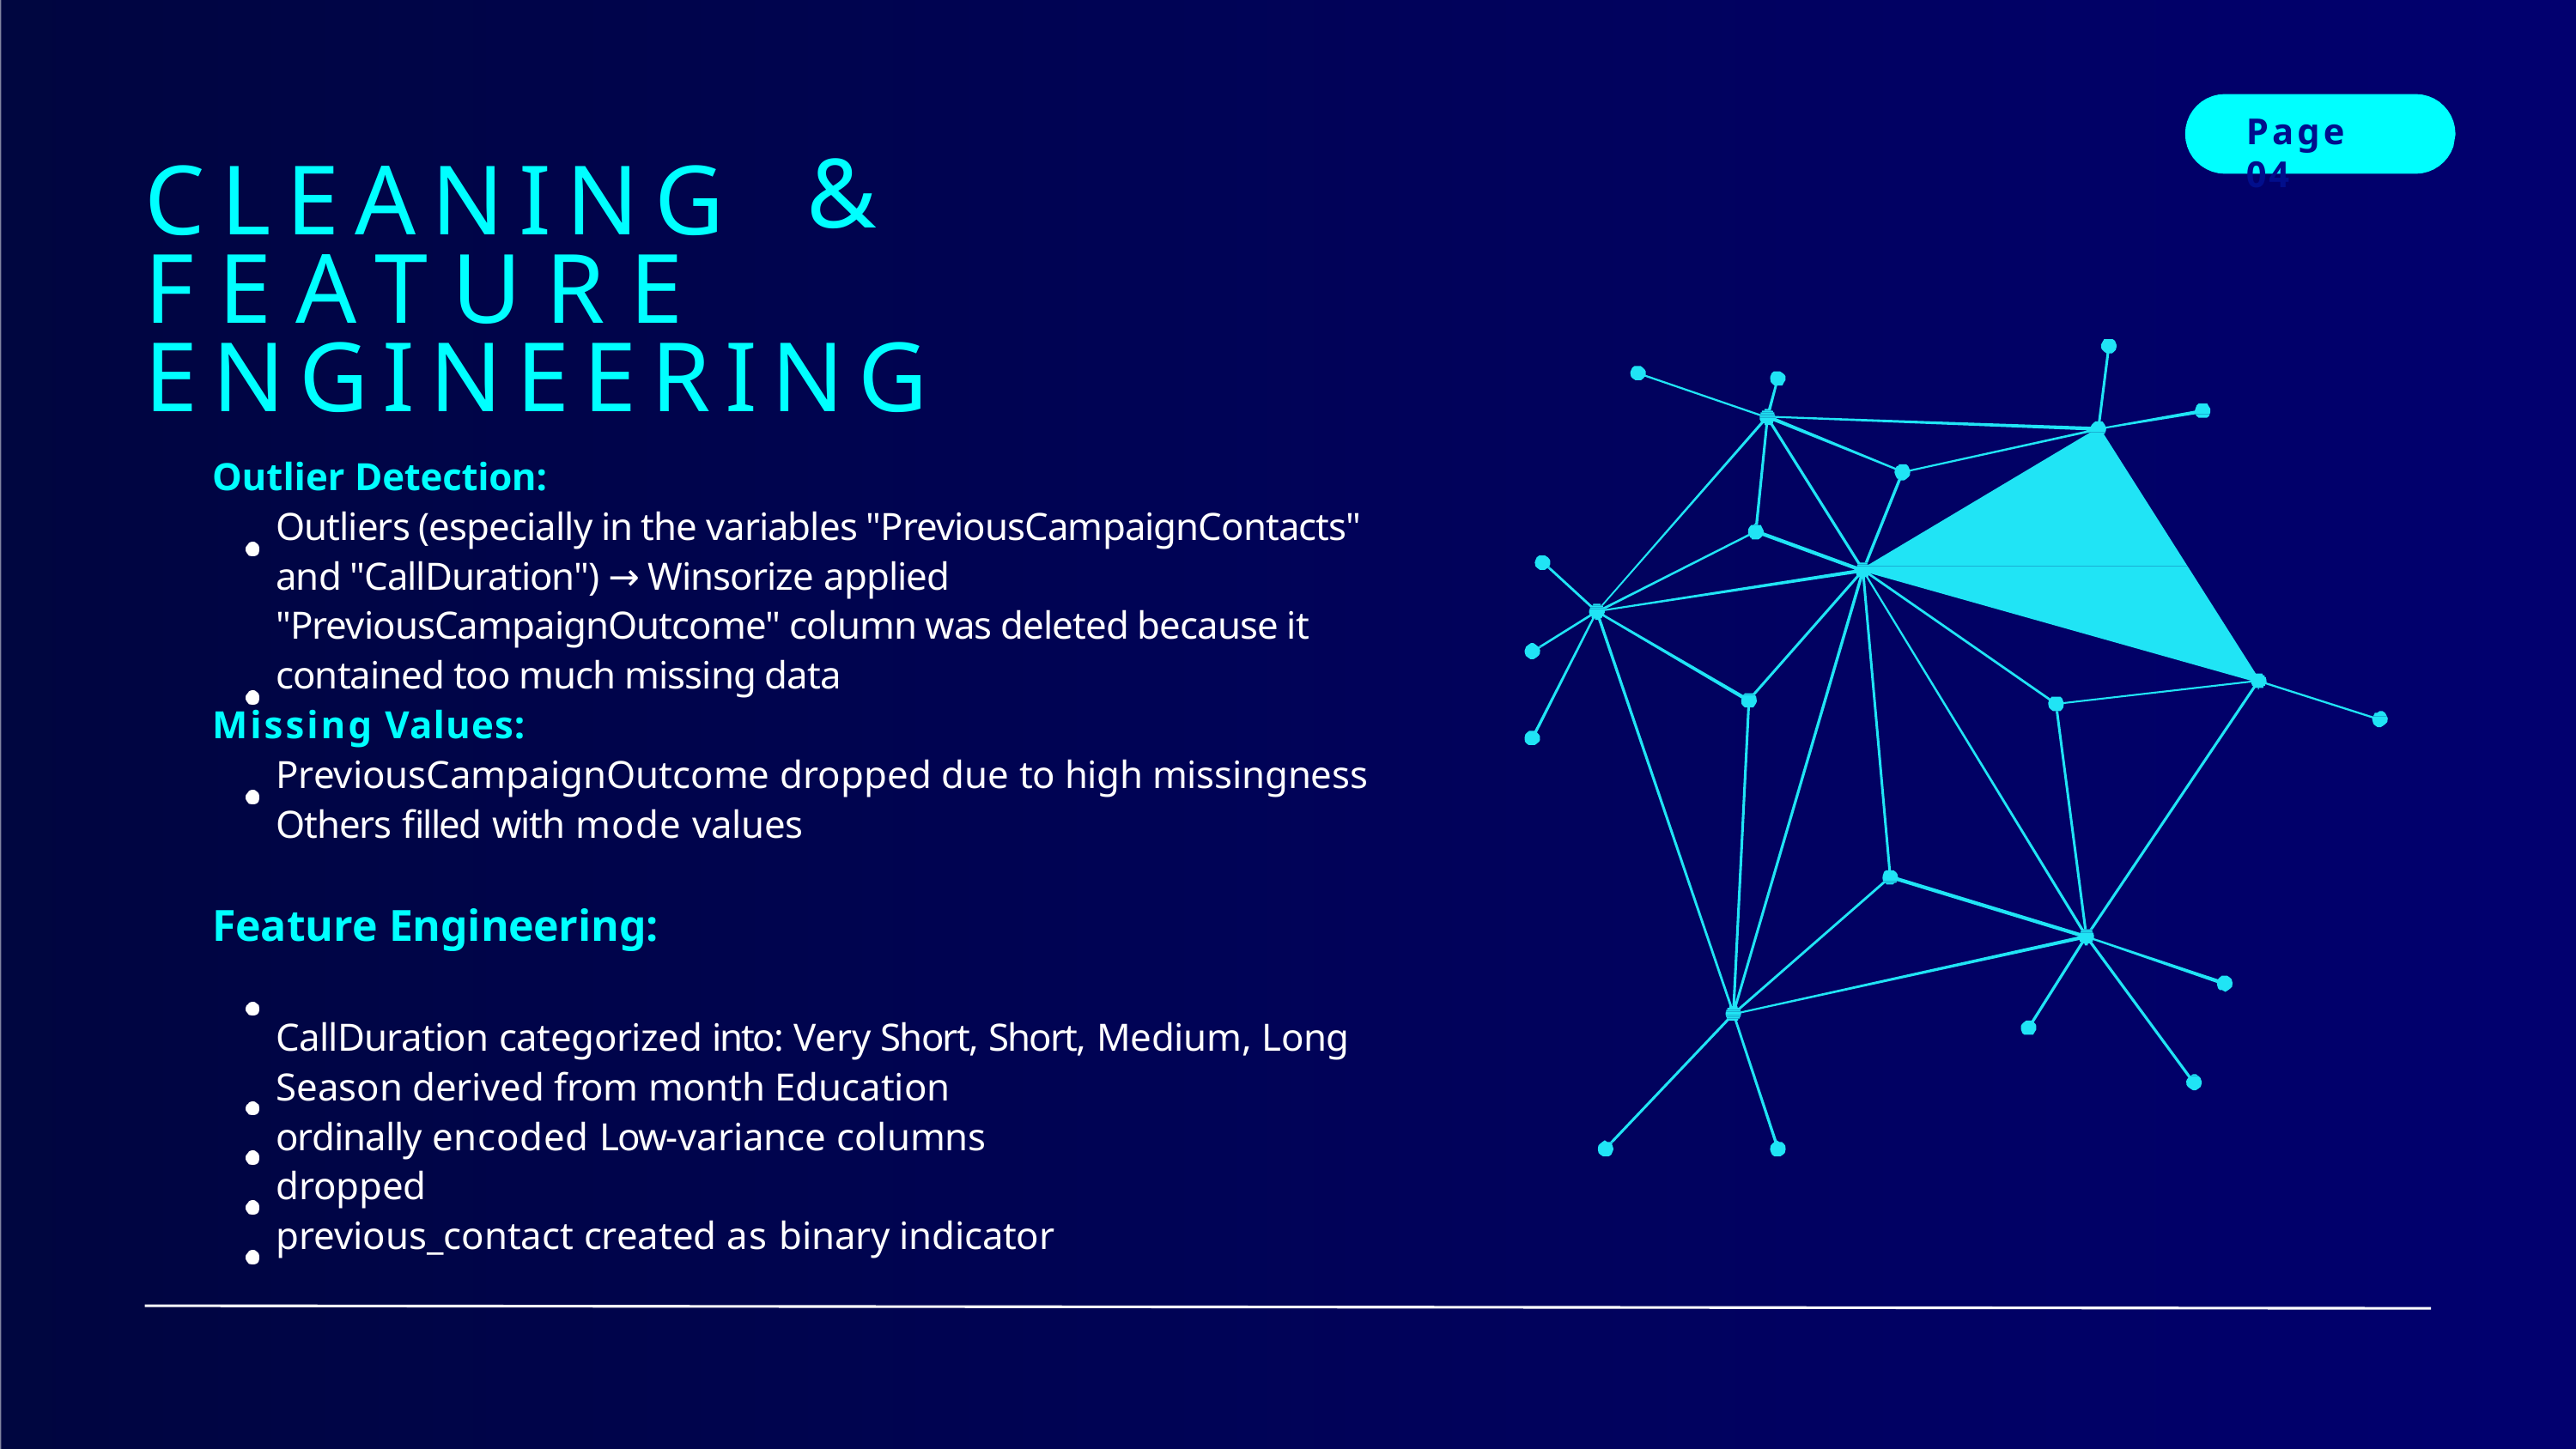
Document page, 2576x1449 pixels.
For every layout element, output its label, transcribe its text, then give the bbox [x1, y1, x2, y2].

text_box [143, 338, 2433, 1311]
text_box Page 04 [2244, 106, 2397, 195]
picture [0, 0, 2576, 1449]
text_box CLEANING FEATURE ENGINEERING [143, 136, 1010, 336]
title & [805, 130, 908, 136]
